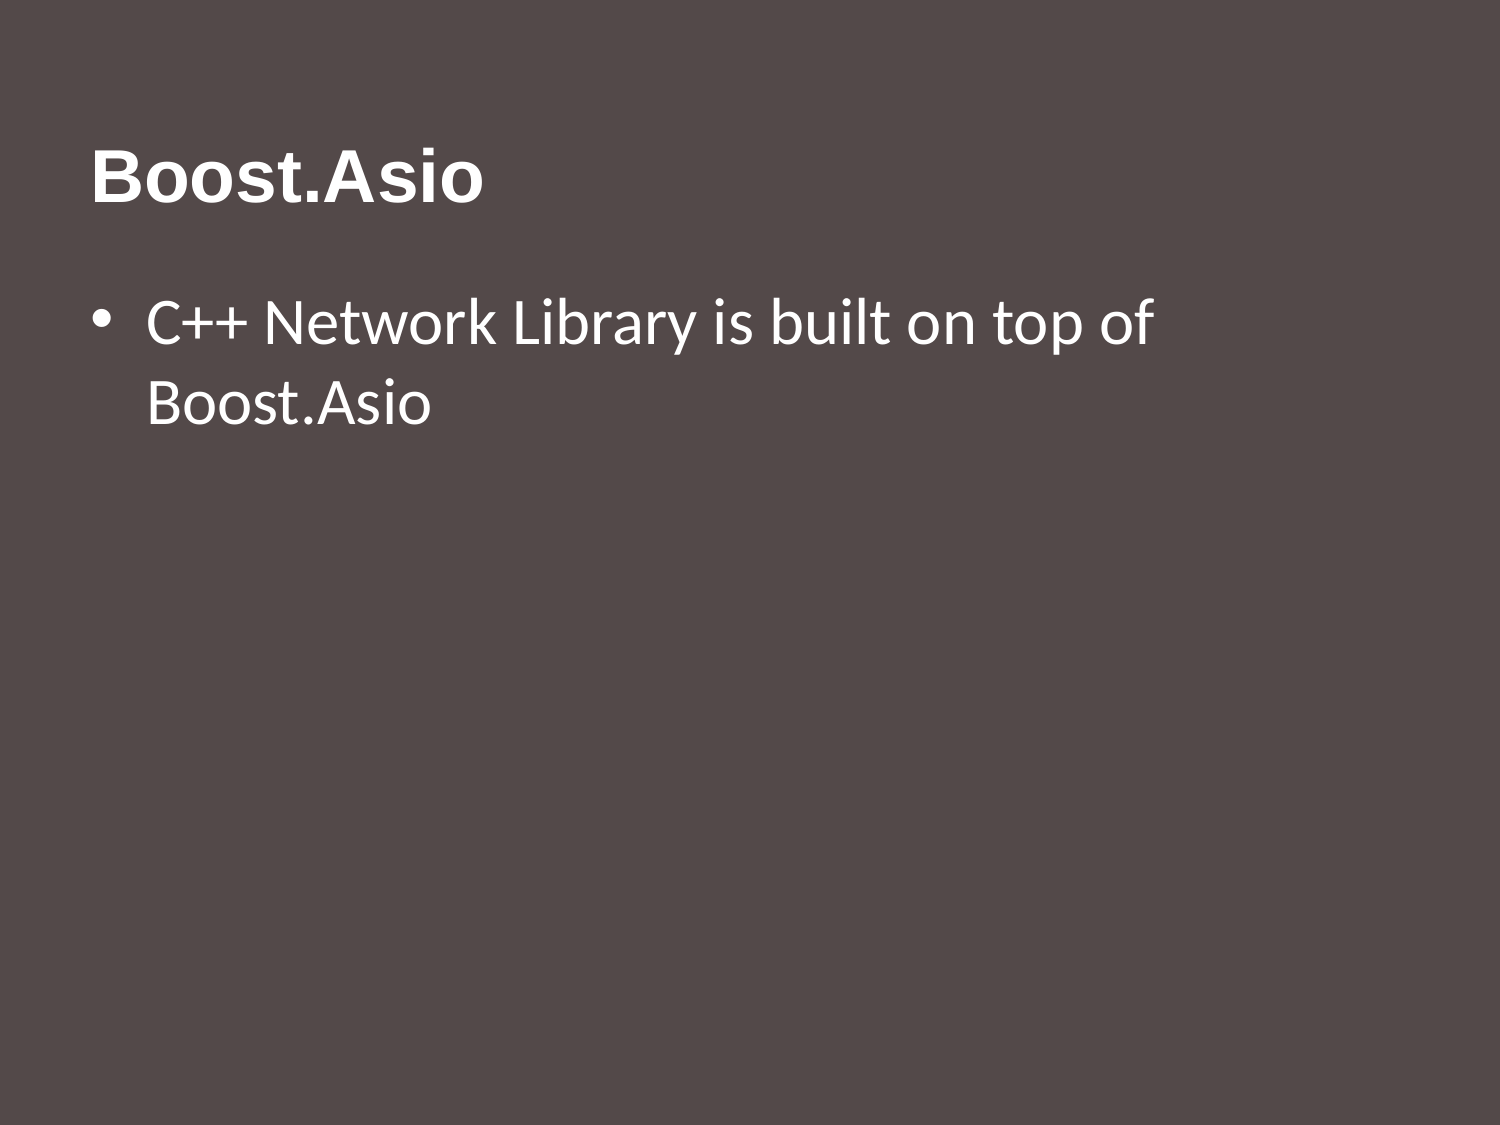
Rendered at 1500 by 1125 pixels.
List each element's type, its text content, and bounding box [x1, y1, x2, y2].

title Boost.Asio [75, 45, 1425, 233]
list C++ Network Library is built on top of Boost.Asio [75, 262, 1425, 1078]
